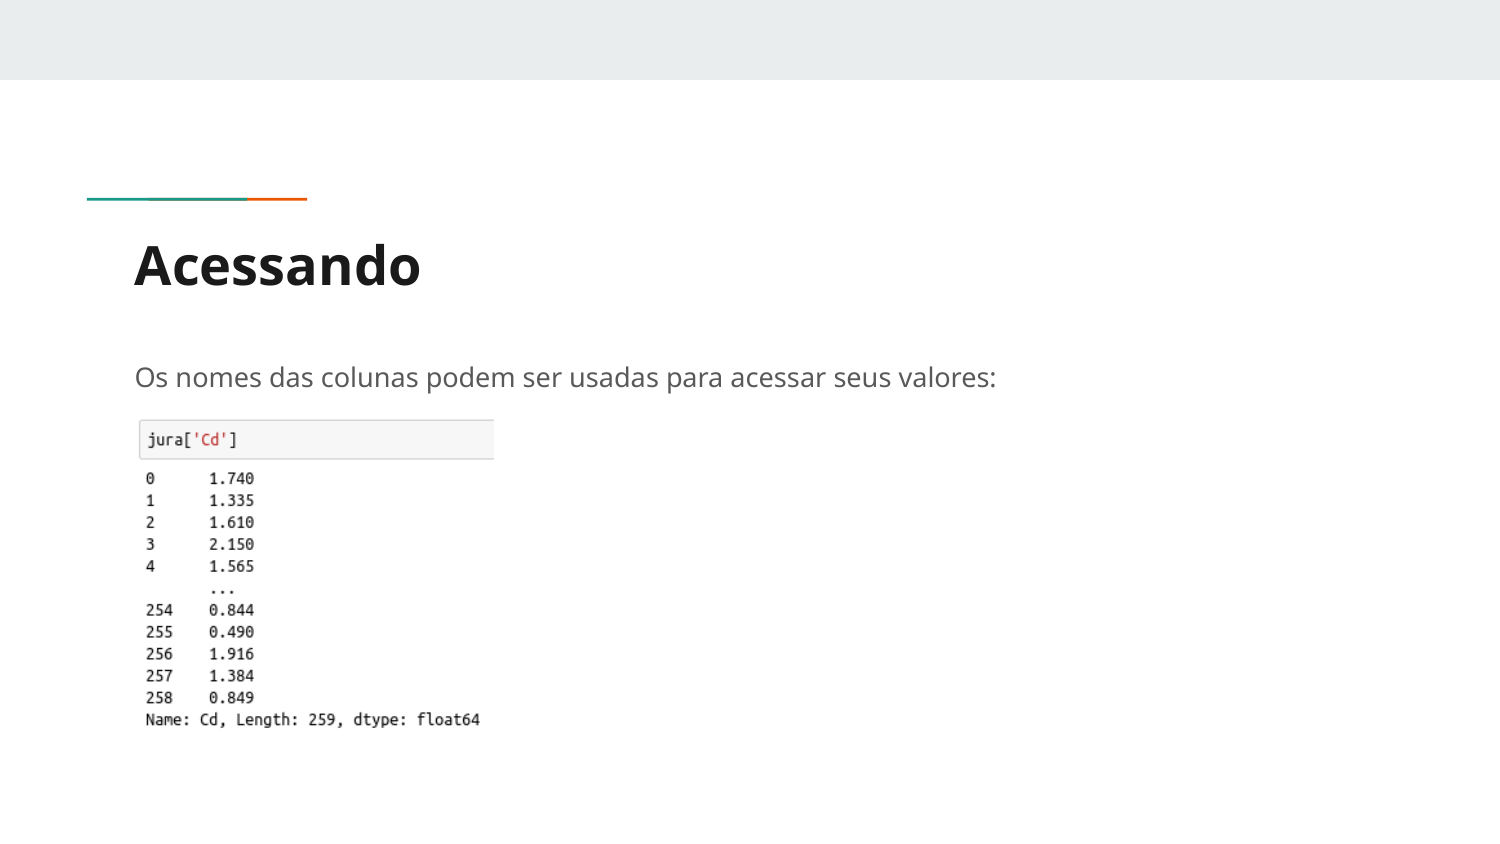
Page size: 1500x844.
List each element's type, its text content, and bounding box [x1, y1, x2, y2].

picture [134, 411, 494, 737]
title Acessando [119, 216, 1381, 305]
list Os nomes das colunas podem ser usadas para acessar seus valores: [119, 341, 1381, 712]
